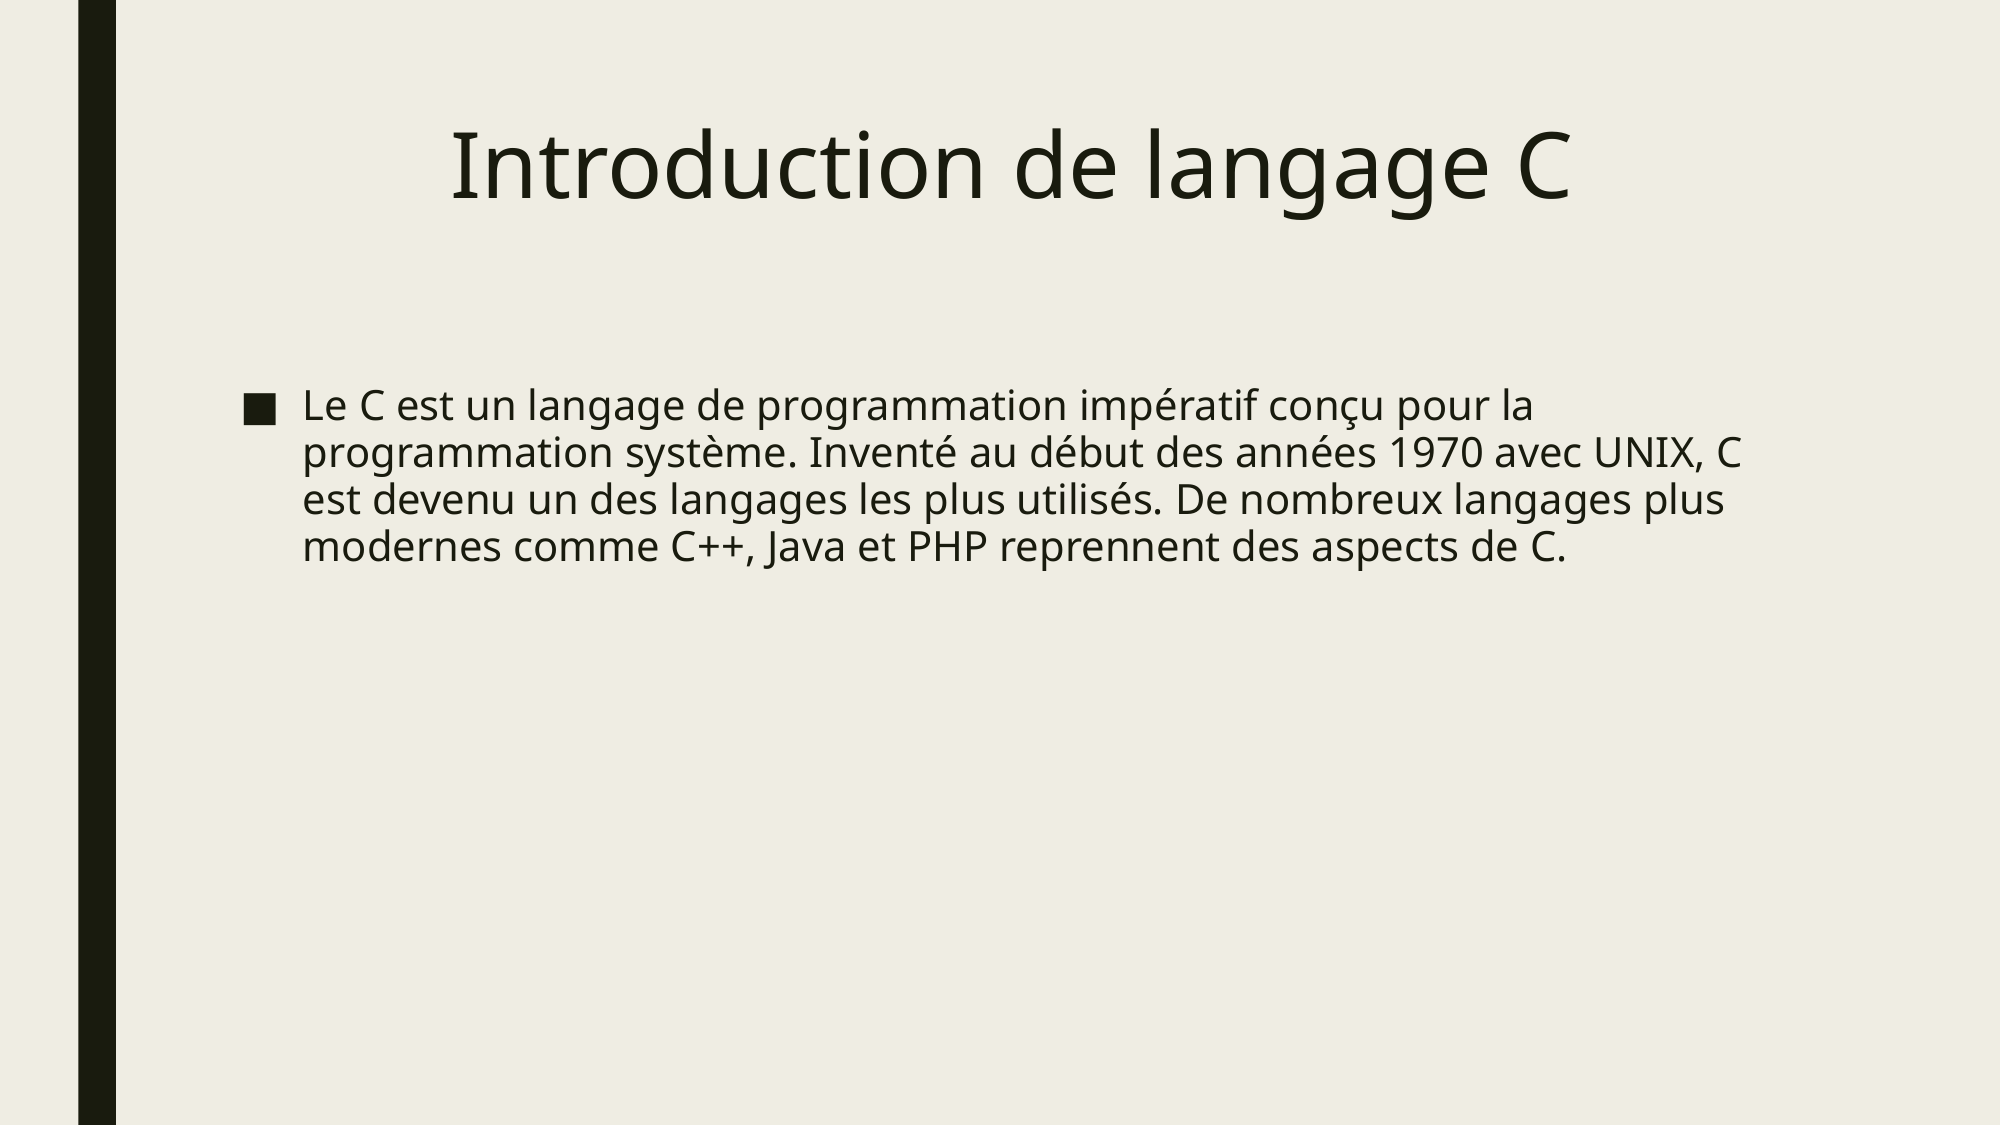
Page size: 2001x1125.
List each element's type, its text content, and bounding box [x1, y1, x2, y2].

title Introduction de langage C [225, 112, 1800, 357]
list Le C est un langage de programmation impératif conçu pour la programmation système. Inventé au début des années 1970 avec UNIX, C est devenu un des langages les plus utilisés. De nombreux langages plus modernes comme C++, Java et PHP reprennent des aspects de C. [225, 375, 1800, 963]
